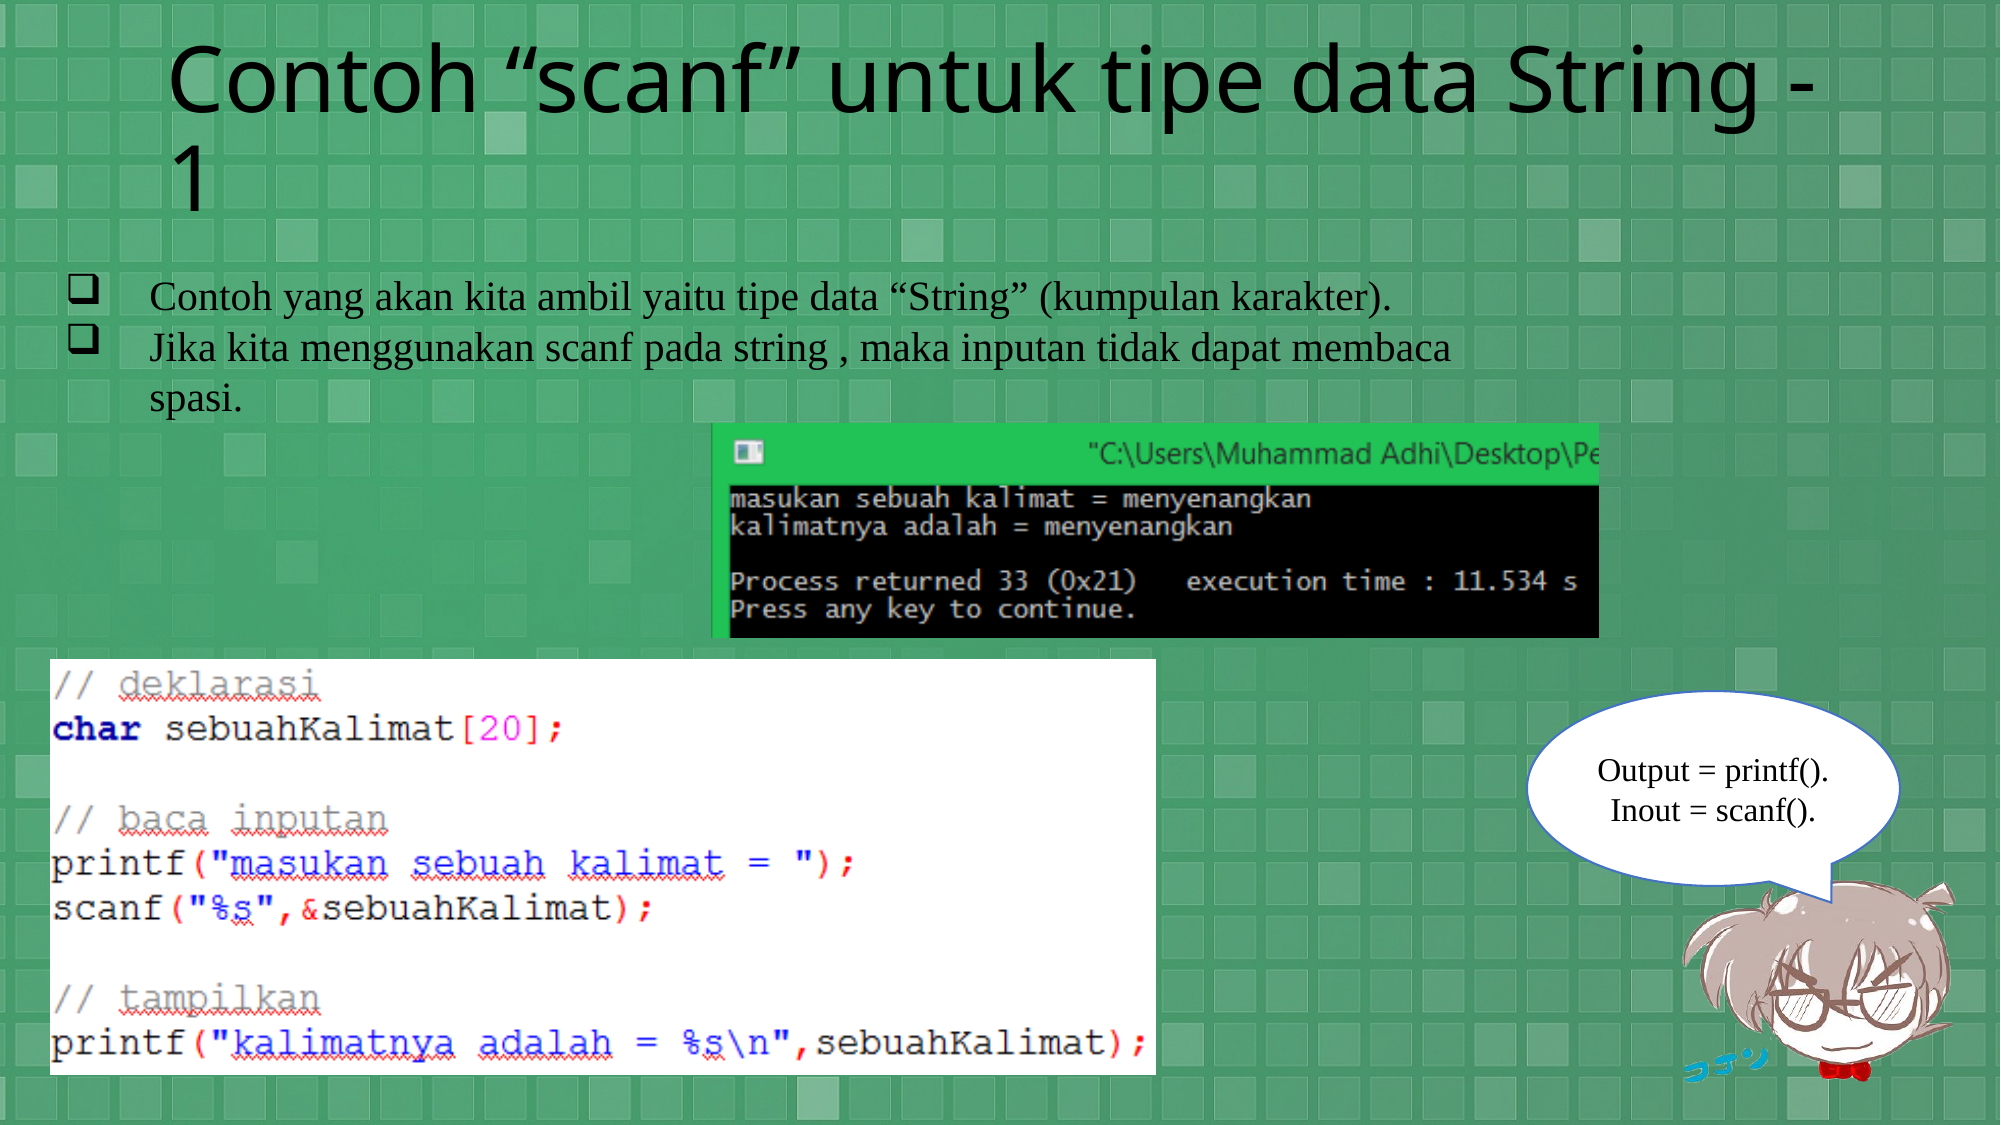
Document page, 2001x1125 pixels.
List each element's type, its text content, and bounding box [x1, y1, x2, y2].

text_box Target hasil pertemuan 2 ini adalah membuat program seperti di samping [0, 0, 2000, 1125]
picture [50, 659, 1156, 1076]
text_box Contoh yang akan kita ambil yaitu tipe data “String” (kumpulan karakter). Jika kita menggunakan scanf pada string , maka inputan tidak dapat membaca spasi. [50, 261, 1527, 427]
picture [1672, 867, 1967, 1092]
text_box Output = printf(). Inout = scanf(). [1525, 690, 1901, 885]
picture [711, 423, 1599, 638]
title Contoh “scanf” untuk tipe data String - 1 [151, 66, 1877, 199]
